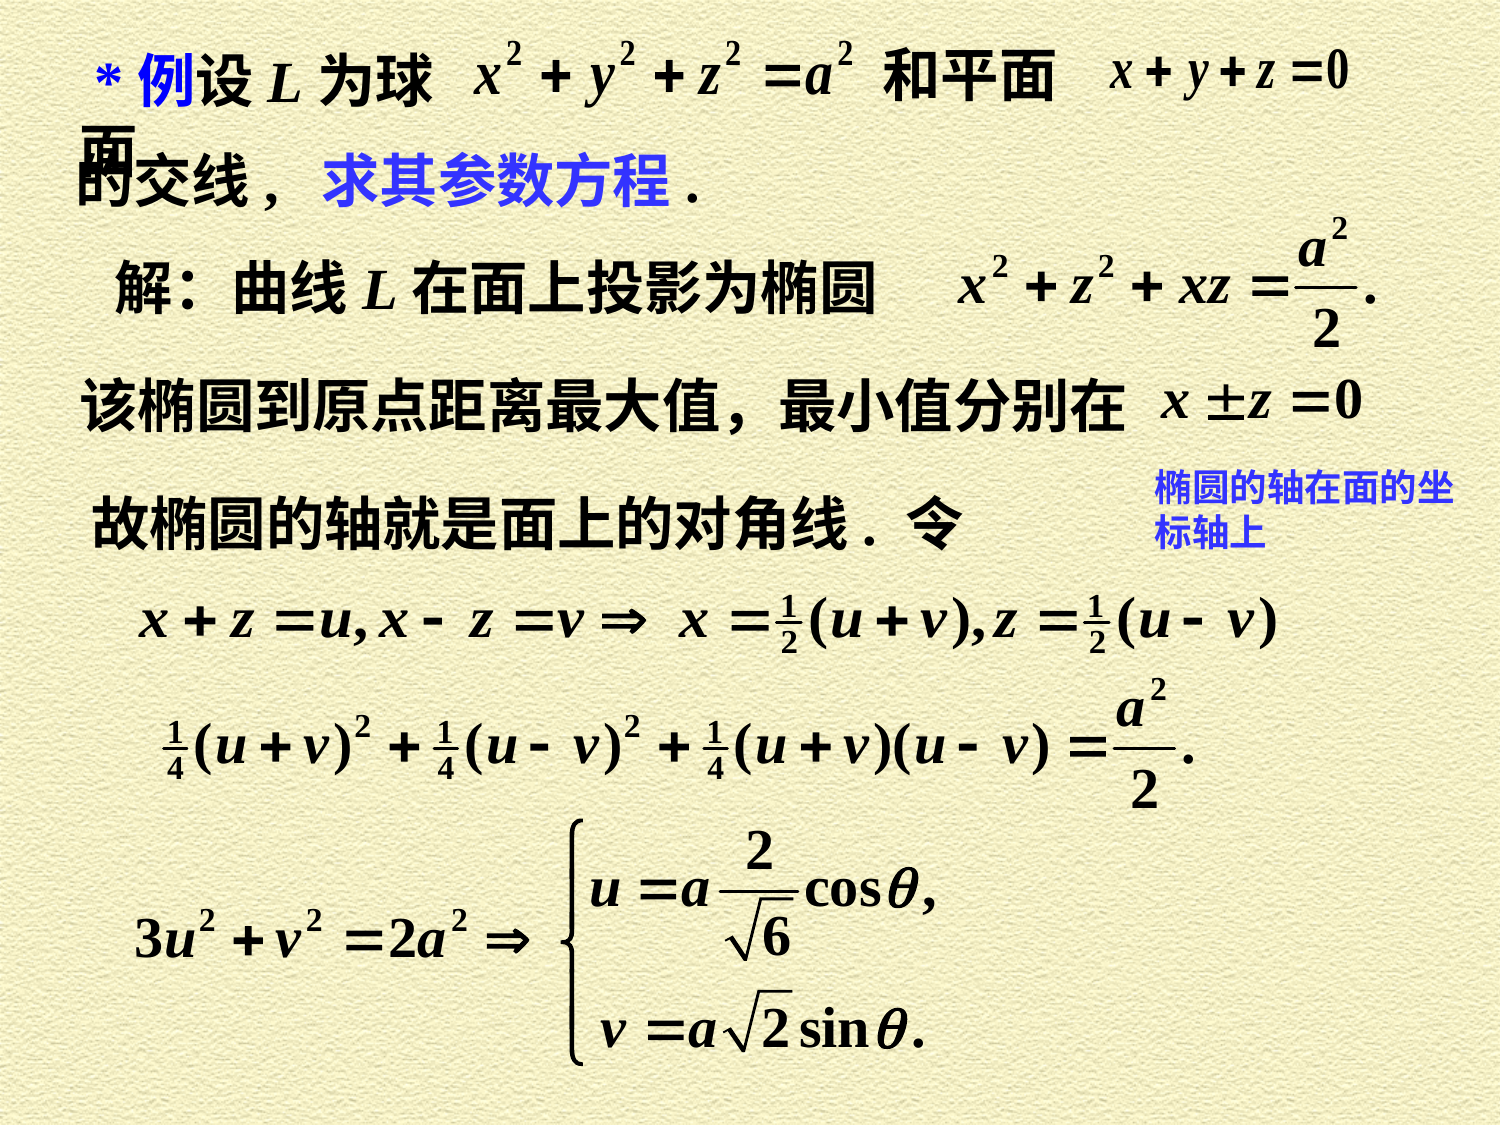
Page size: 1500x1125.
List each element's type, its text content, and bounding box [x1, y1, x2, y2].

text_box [1153, 373, 1366, 430]
picture [0, 0, 1500, 1125]
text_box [159, 668, 1198, 814]
text_box 该椭圆到原点距离最大值，最小值分别在 [64, 361, 1436, 447]
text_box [950, 208, 1380, 353]
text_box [131, 814, 939, 1070]
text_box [131, 586, 1282, 659]
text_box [64, 30, 1351, 123]
text_box 的交线, 求其参数方程. [60, 137, 715, 222]
